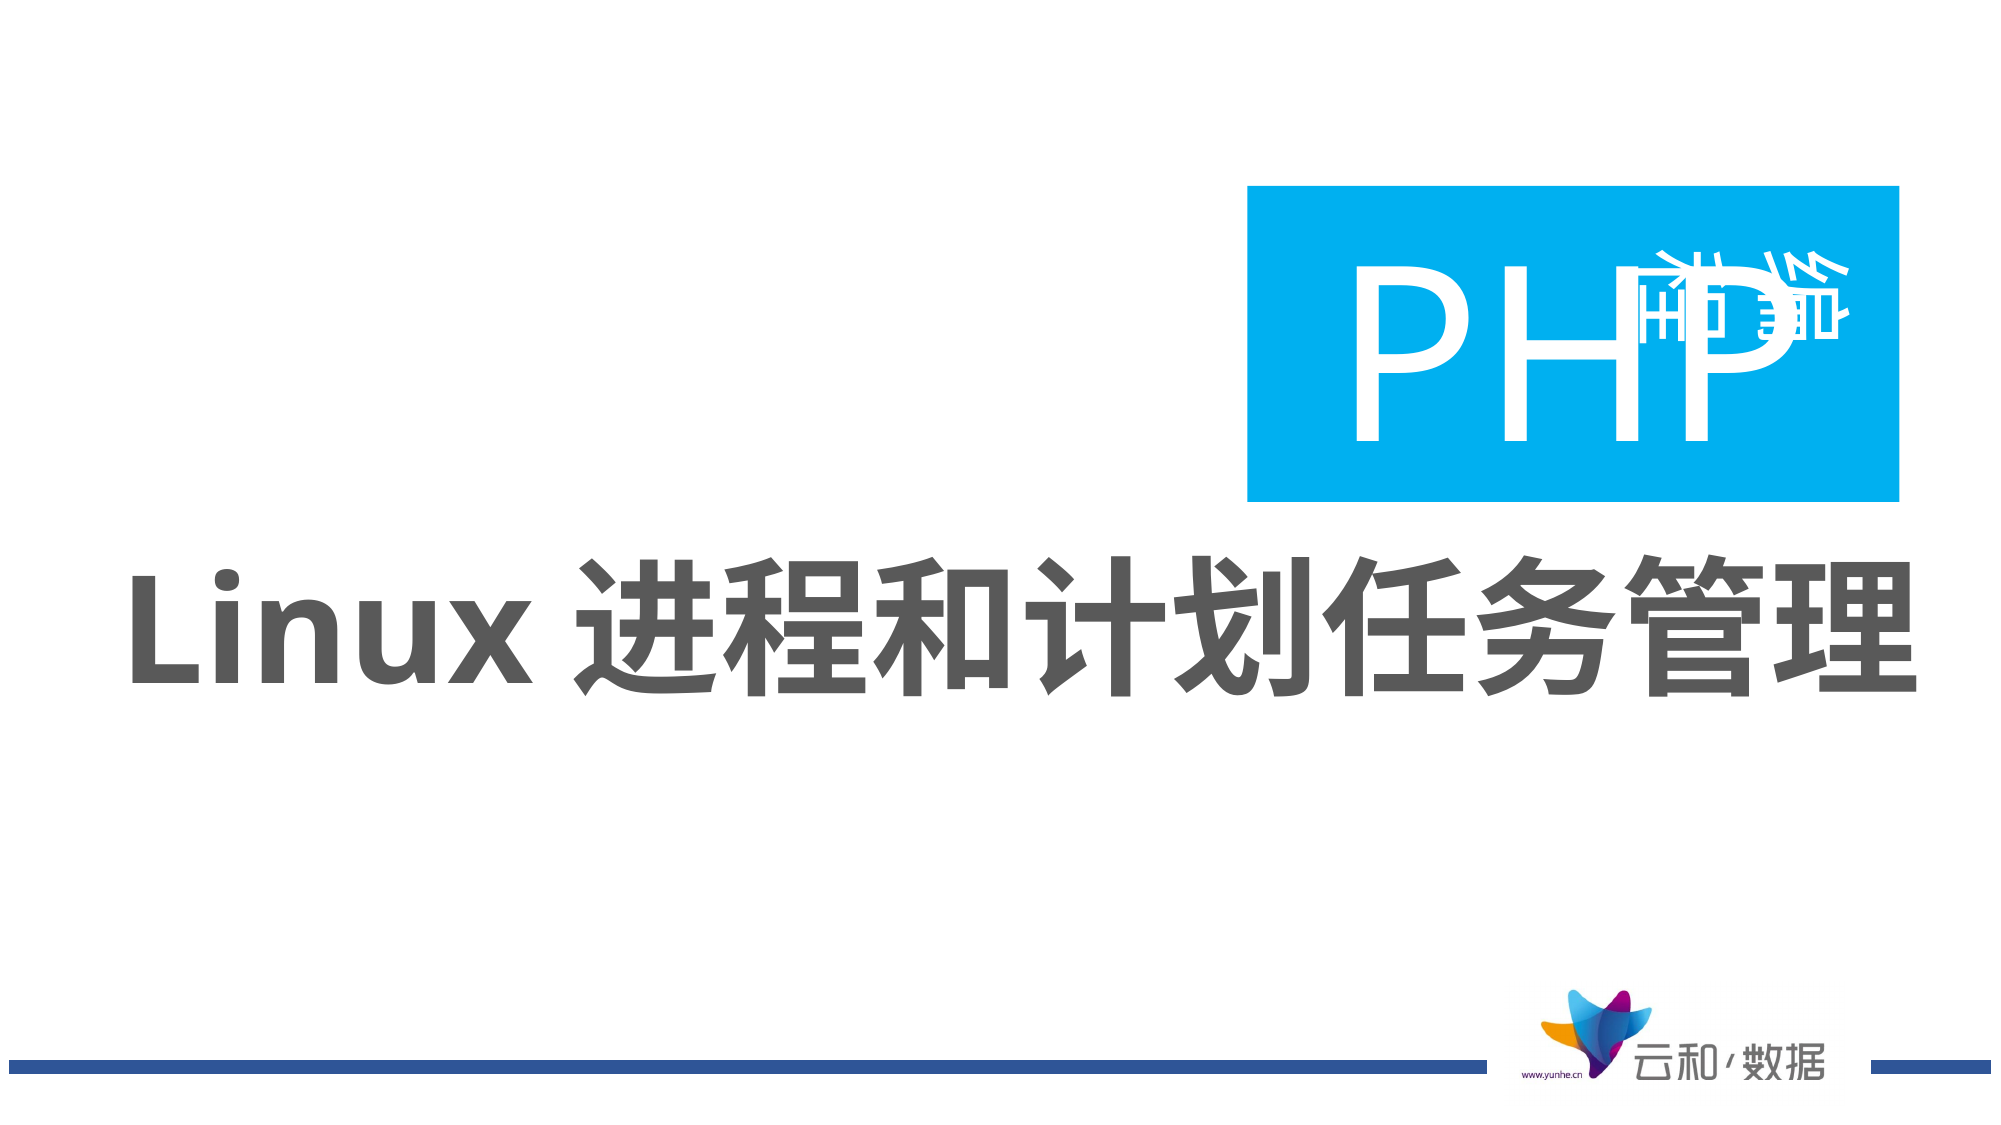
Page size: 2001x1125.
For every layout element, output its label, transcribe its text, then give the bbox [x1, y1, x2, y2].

text_box Linux进程和计划任务管理 [104, 526, 1935, 721]
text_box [1247, 185, 1900, 505]
picture [1504, 981, 1845, 1106]
